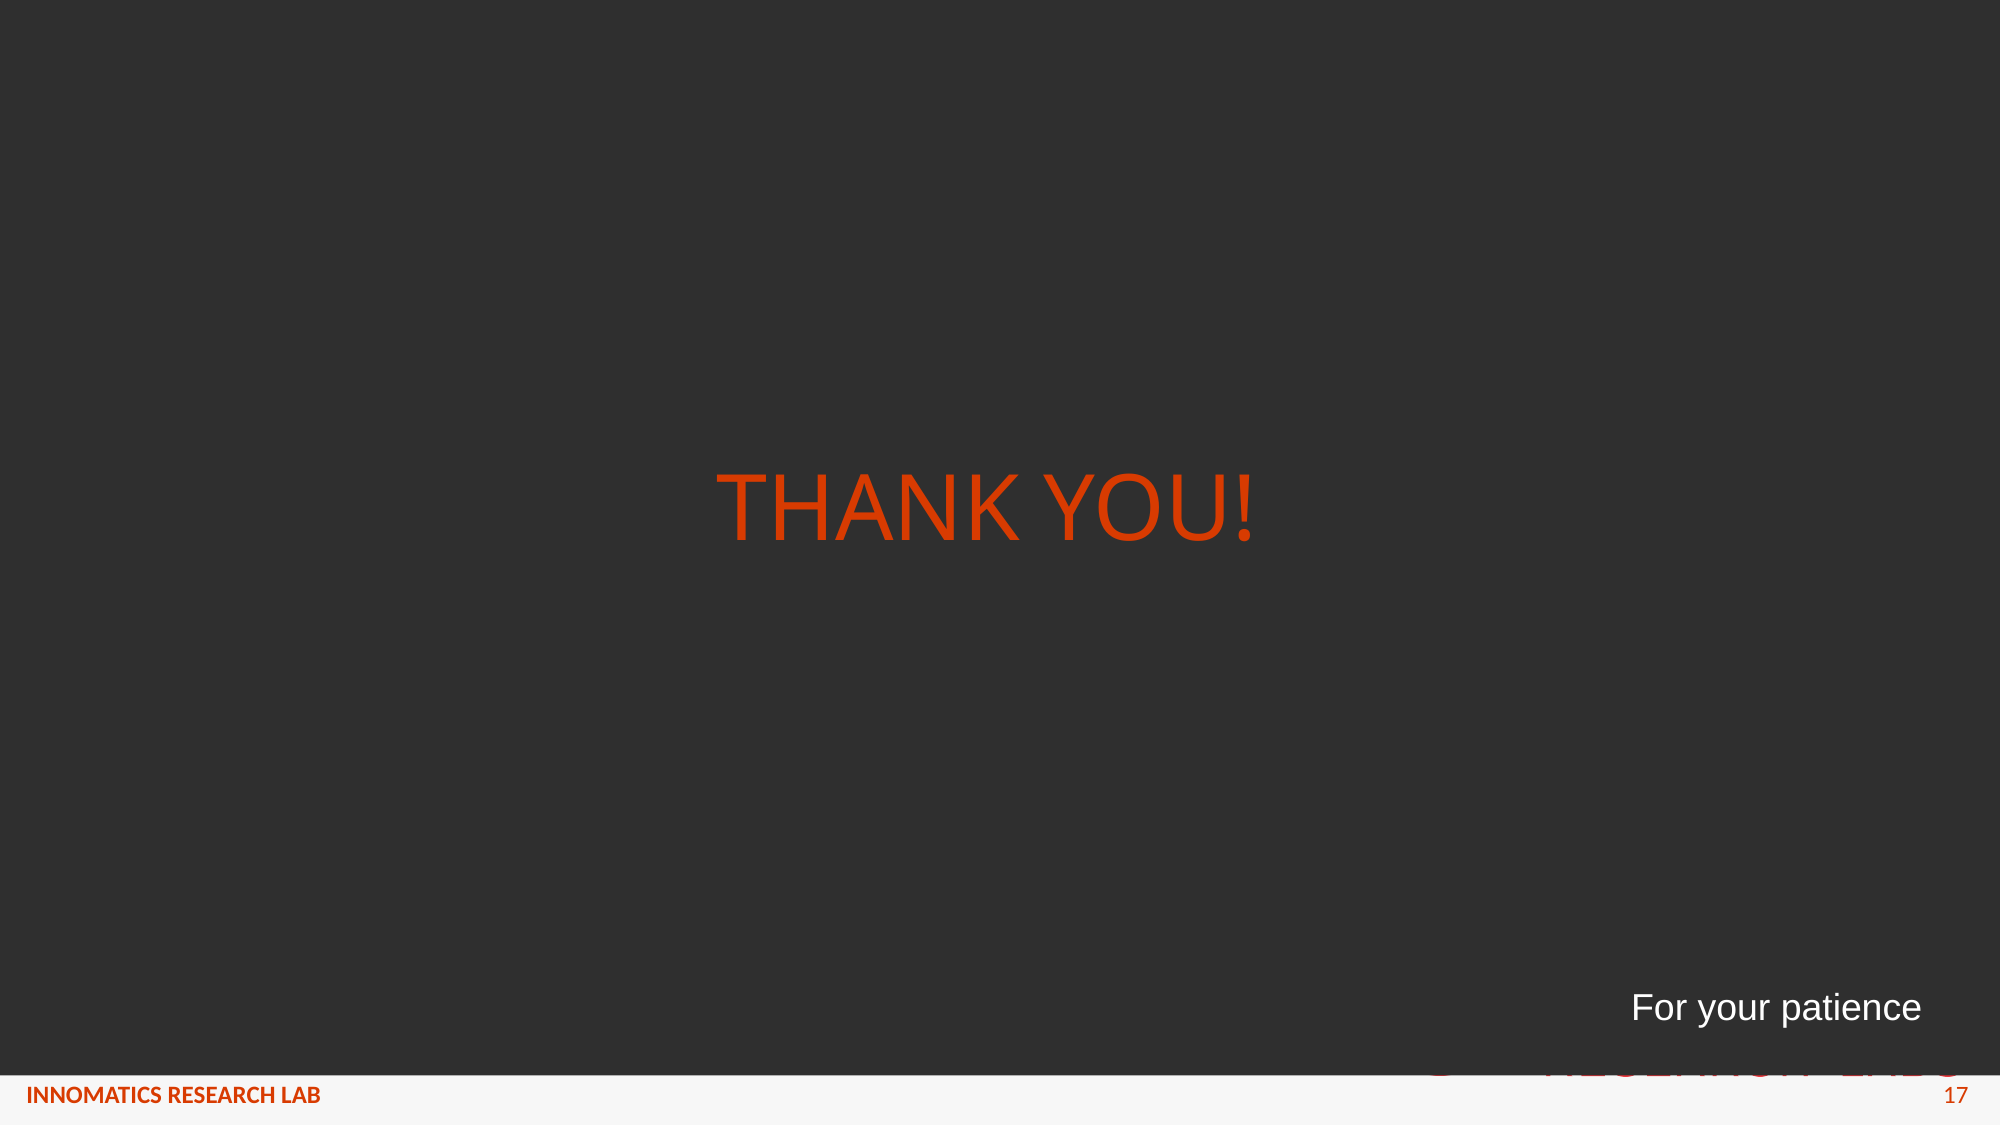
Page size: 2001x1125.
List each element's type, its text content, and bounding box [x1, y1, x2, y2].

text_box For your patience [1399, 983, 2000, 1035]
text_box THANK YOU! [609, 462, 1365, 566]
